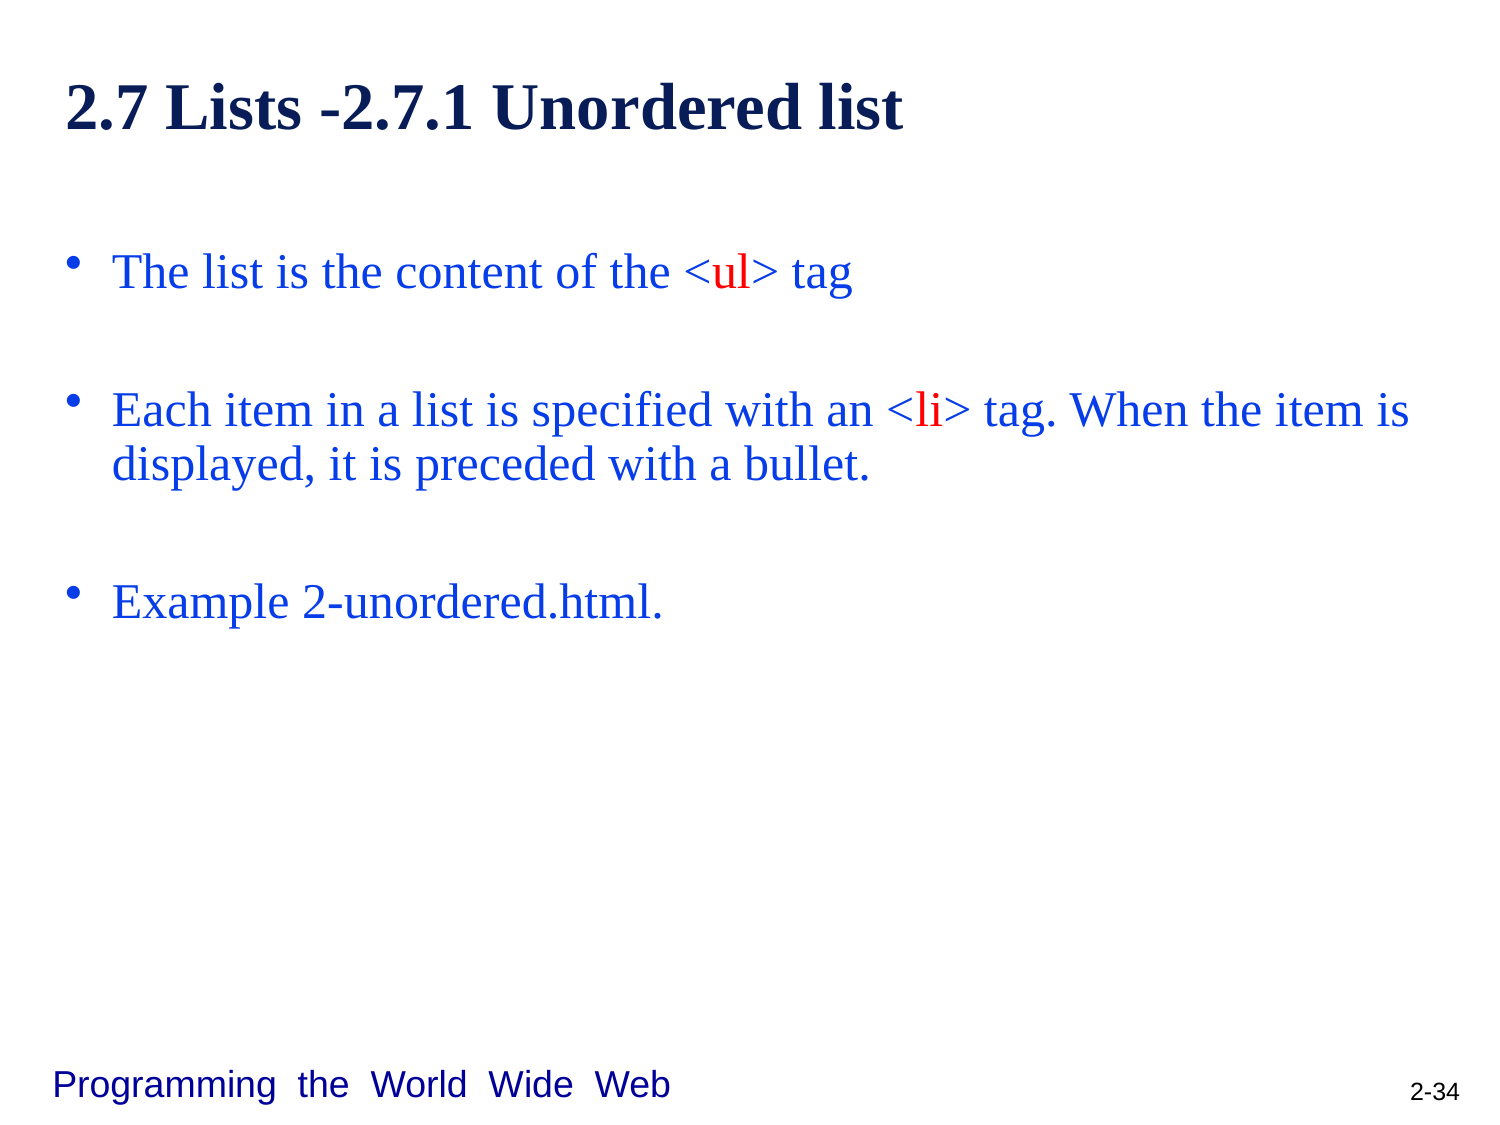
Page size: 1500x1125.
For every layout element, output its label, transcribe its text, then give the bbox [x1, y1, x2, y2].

title 2.7 Lists -2.7.1 Unordered list [50, 49, 1463, 150]
list The list is the content of the <ul> tag Each item in a list is specified with an <li> tag. When the item is displayed, it is preceded with a bullet. Example 2-unordered.html. [50, 162, 1463, 1050]
